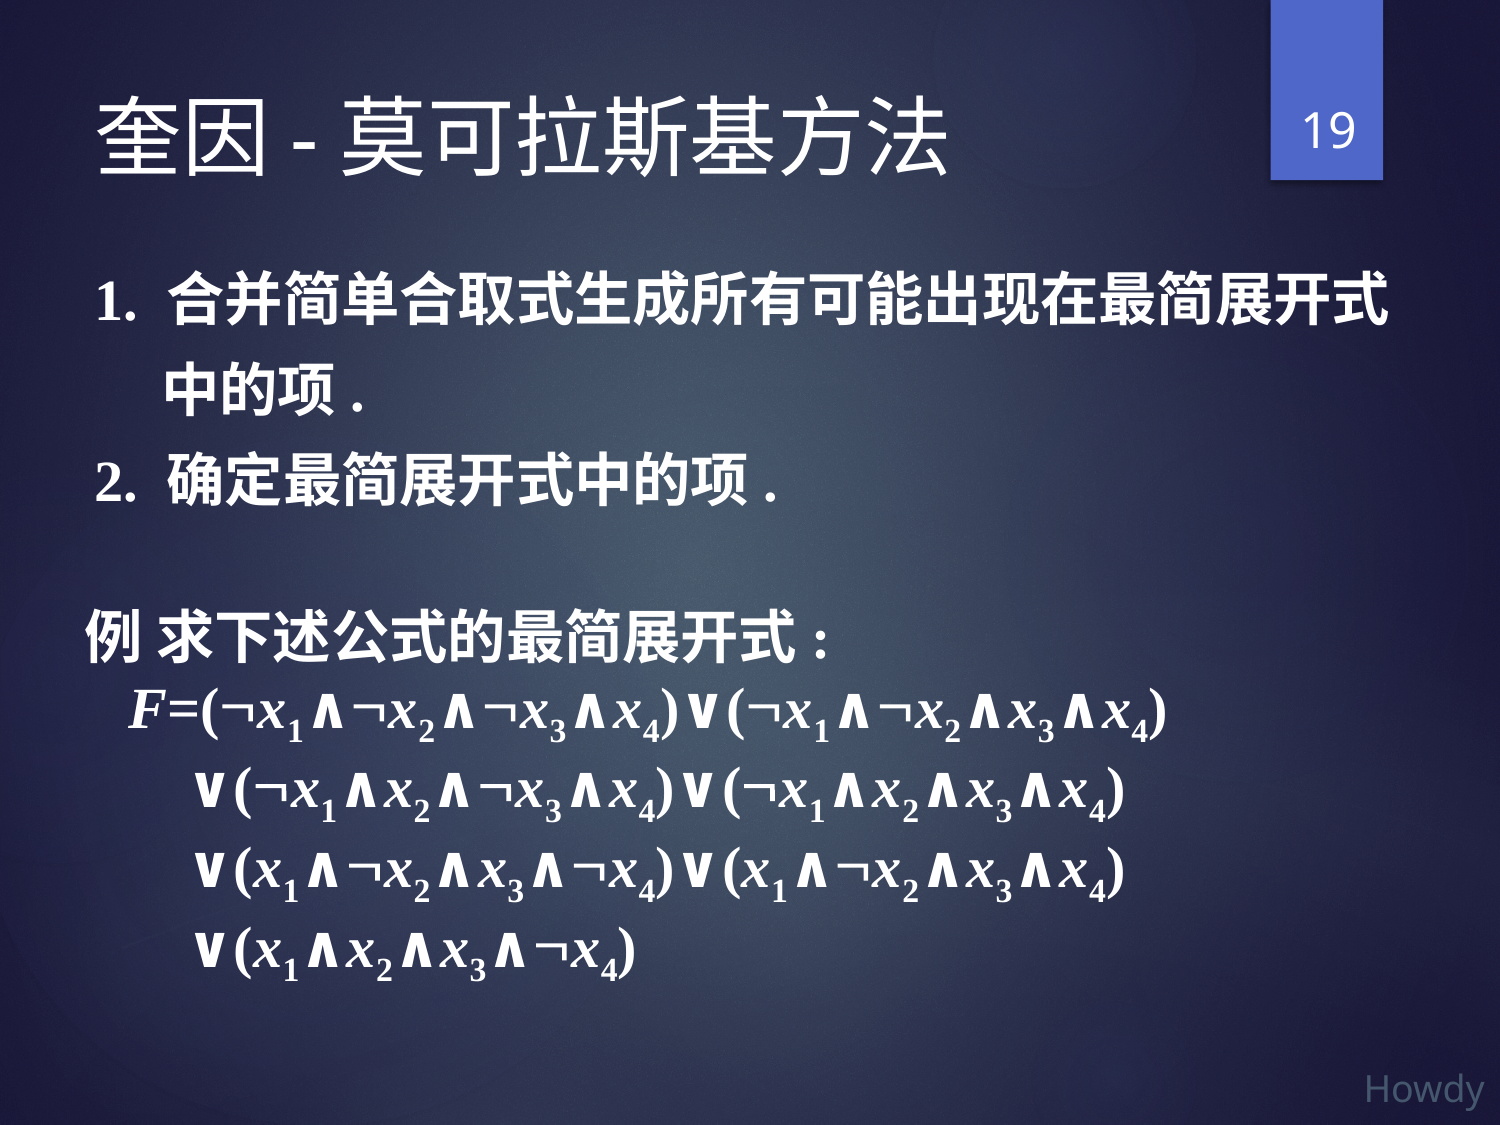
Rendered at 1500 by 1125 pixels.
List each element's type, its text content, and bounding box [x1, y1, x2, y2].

text_box 例 求下述公式的最简展开式: F=(x1∧x2∧x3∧x4)∨(x1∧x2∧x3∧x4) ∨(x1∧x2∧x3∧x4)∨(x1∧x2∧x3∧x4) ∨(x1∧x2∧x3∧x4)∨(x1∧x2∧x3∧x4) ∨(x1∧x2∧x3∧x4) [70, 592, 1430, 996]
title 奎因-莫可拉斯基方法 [79, 74, 1237, 225]
slide_number 19 [1277, 48, 1381, 175]
list 1. 合并简单合取式生成所有可能出现在最简展开式 中的项. 2. 确定最简展开式中的项. [79, 254, 1468, 1090]
